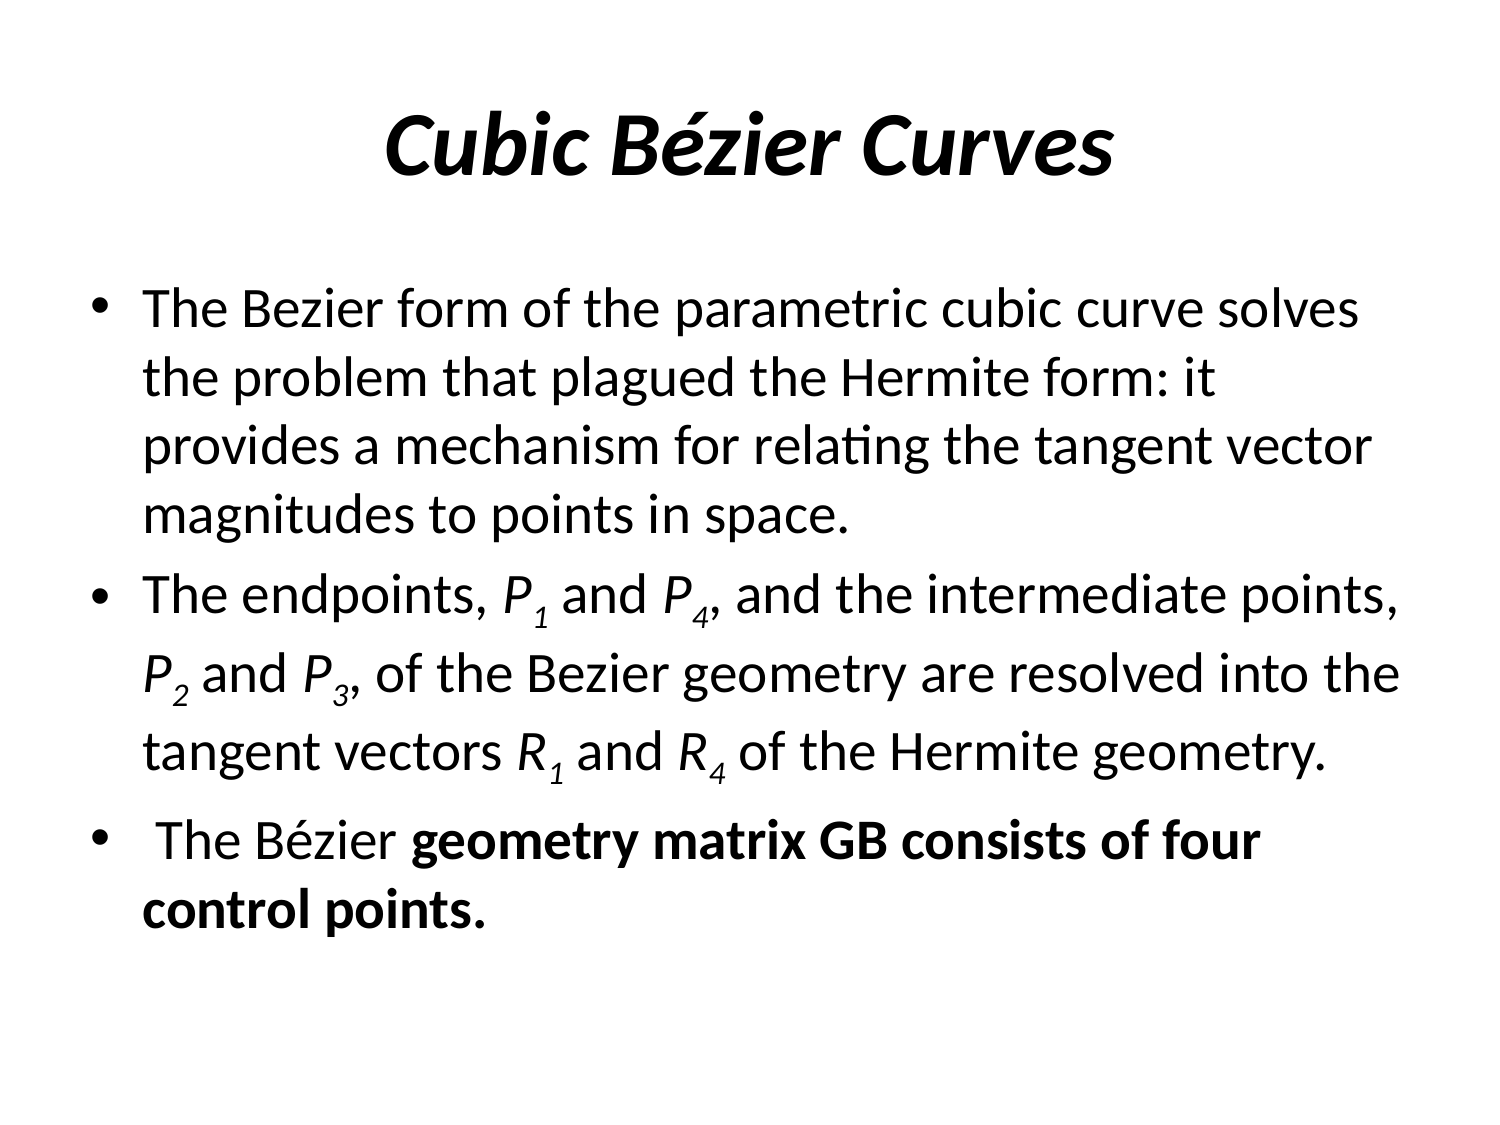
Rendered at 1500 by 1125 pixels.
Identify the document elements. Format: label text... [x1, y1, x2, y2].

list The Bezier form of the parametric cubic curve solves the problem that plagued the Hermite form: it provides a mechanism for relating the tangent vector magnitudes to points in space. The endpoints, P1 and P4, and the intermediate points, P2 and P3, of the Bezier geometry are resolved into the tangent vectors R1 and R4 of the Hermite geometry. The Bézier geometry matrix GB consists of four control points. [75, 262, 1425, 1005]
title Cubic Bézier Curves [75, 45, 1425, 233]
